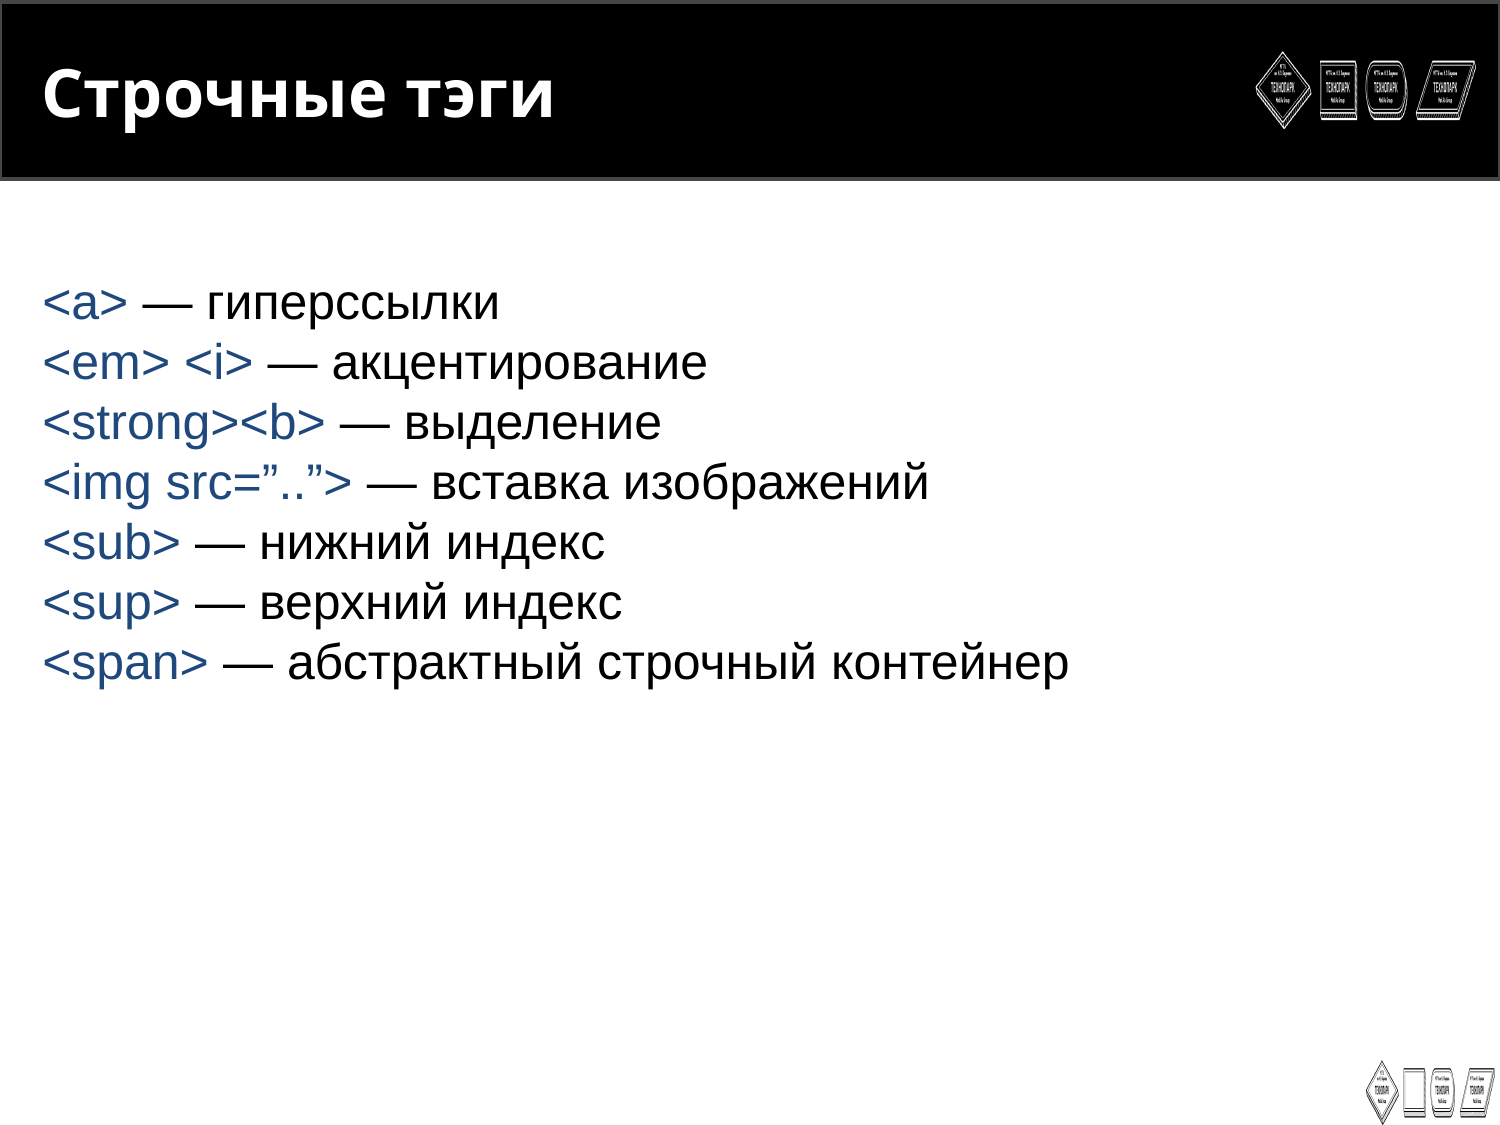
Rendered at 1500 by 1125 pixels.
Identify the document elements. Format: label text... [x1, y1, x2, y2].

text_box <a> ― гиперссылки <em> <i> ― акцентирование <strong><b> ― выделение <img src=”..”> ― вставка изображений <sub> ― нижний индекс <sup> ― верхний индекс <span> ― абстрактный строчный контейнер [27, 262, 1439, 1035]
text_box Строчные тэги [26, 15, 1250, 166]
picture [1366, 1060, 1495, 1125]
picture [1250, 19, 1492, 161]
